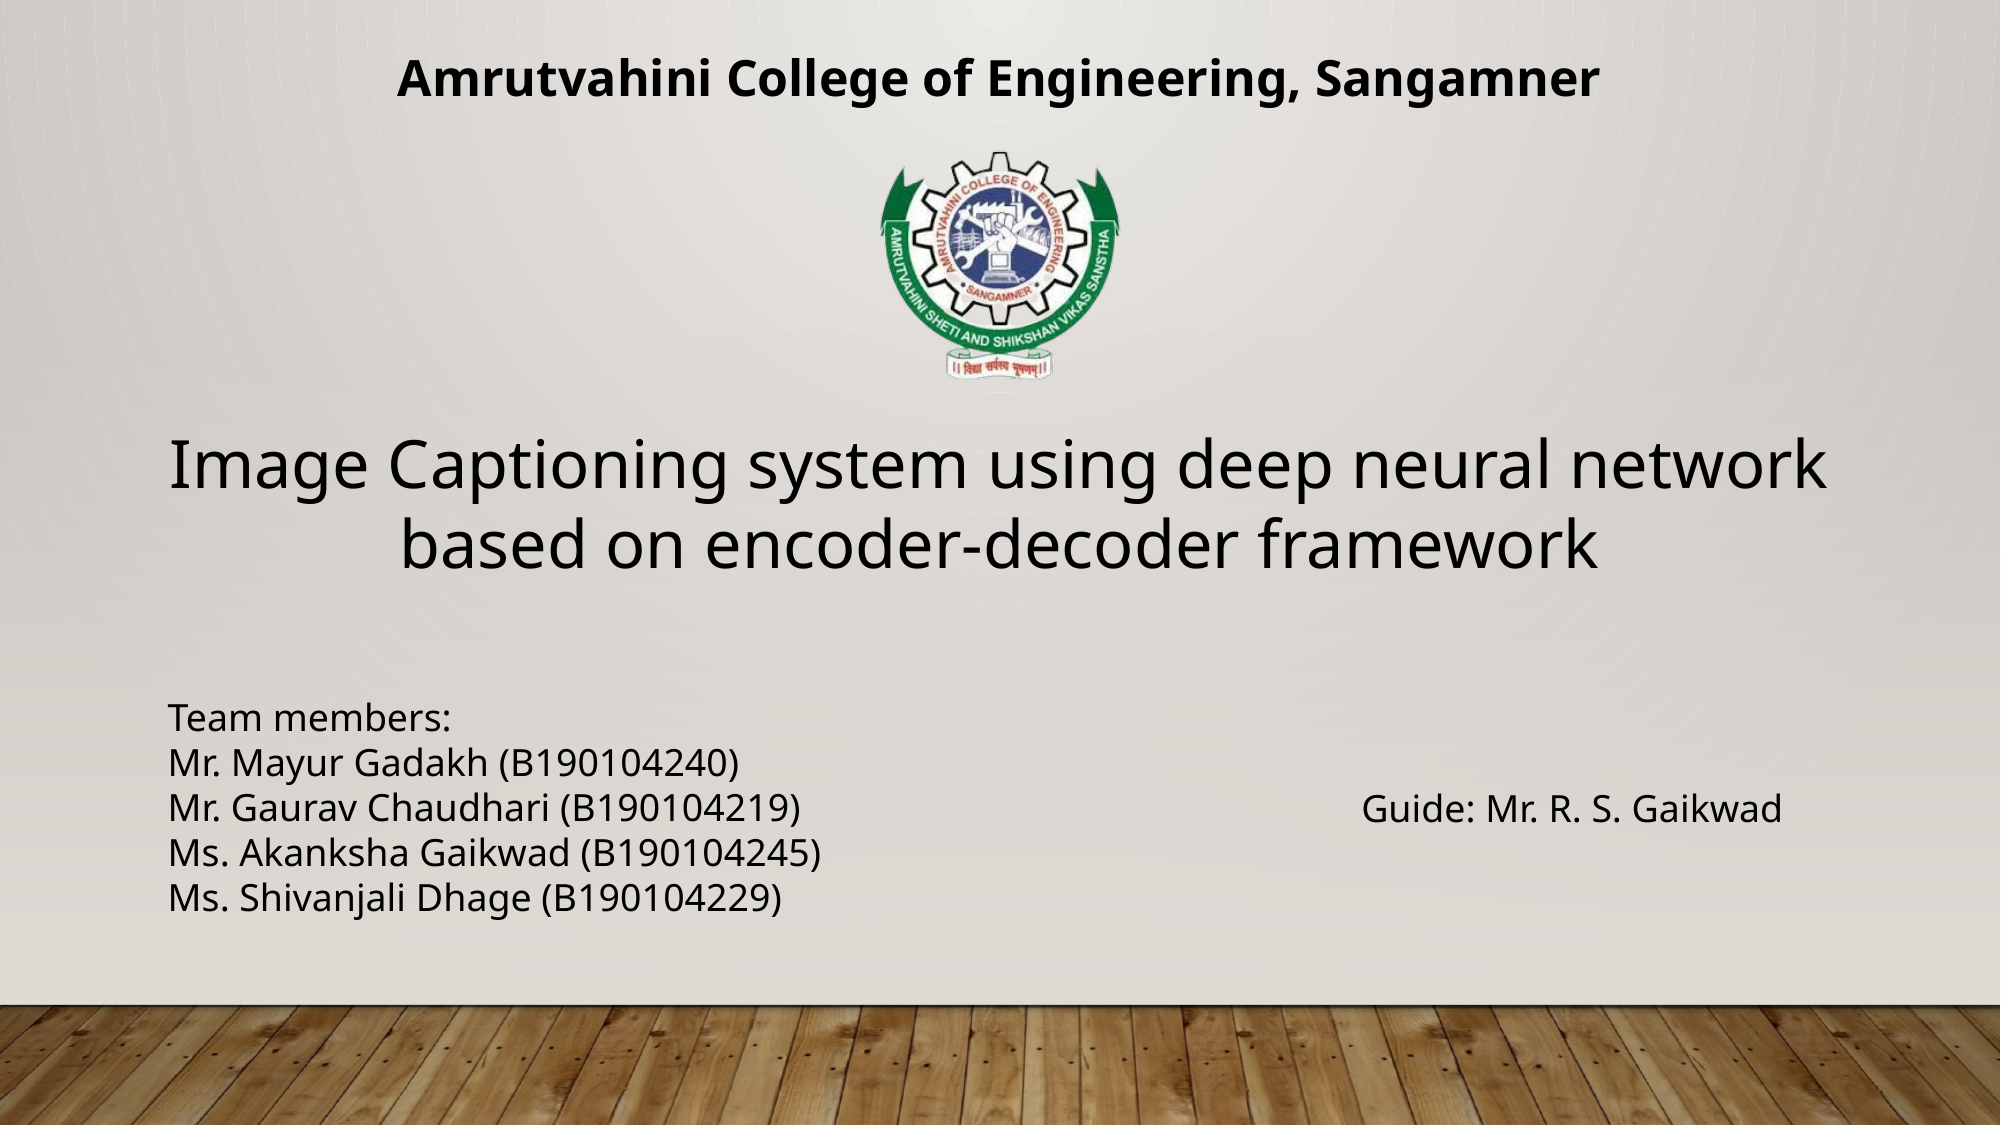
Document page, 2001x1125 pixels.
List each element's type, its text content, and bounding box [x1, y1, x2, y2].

text_box Team members: Mr. Mayur Gadakh (B190104240) Mr. Gaurav Chaudhari (B190104219) Ms. Akanksha Gaikwad (B190104245) Ms. Shivanjali Dhage (B190104229) [152, 686, 1155, 927]
picture [0, 1005, 2000, 1125]
text_box Image Captioning system using deep neural network based on encoder-decoder framework [153, 414, 1847, 590]
text_box Amrutvahini College of Engineering, Sangamner [153, 39, 1847, 114]
text_box Guide: Mr. R. S. Gaikwad [1346, 777, 1884, 838]
picture [870, 130, 1130, 390]
